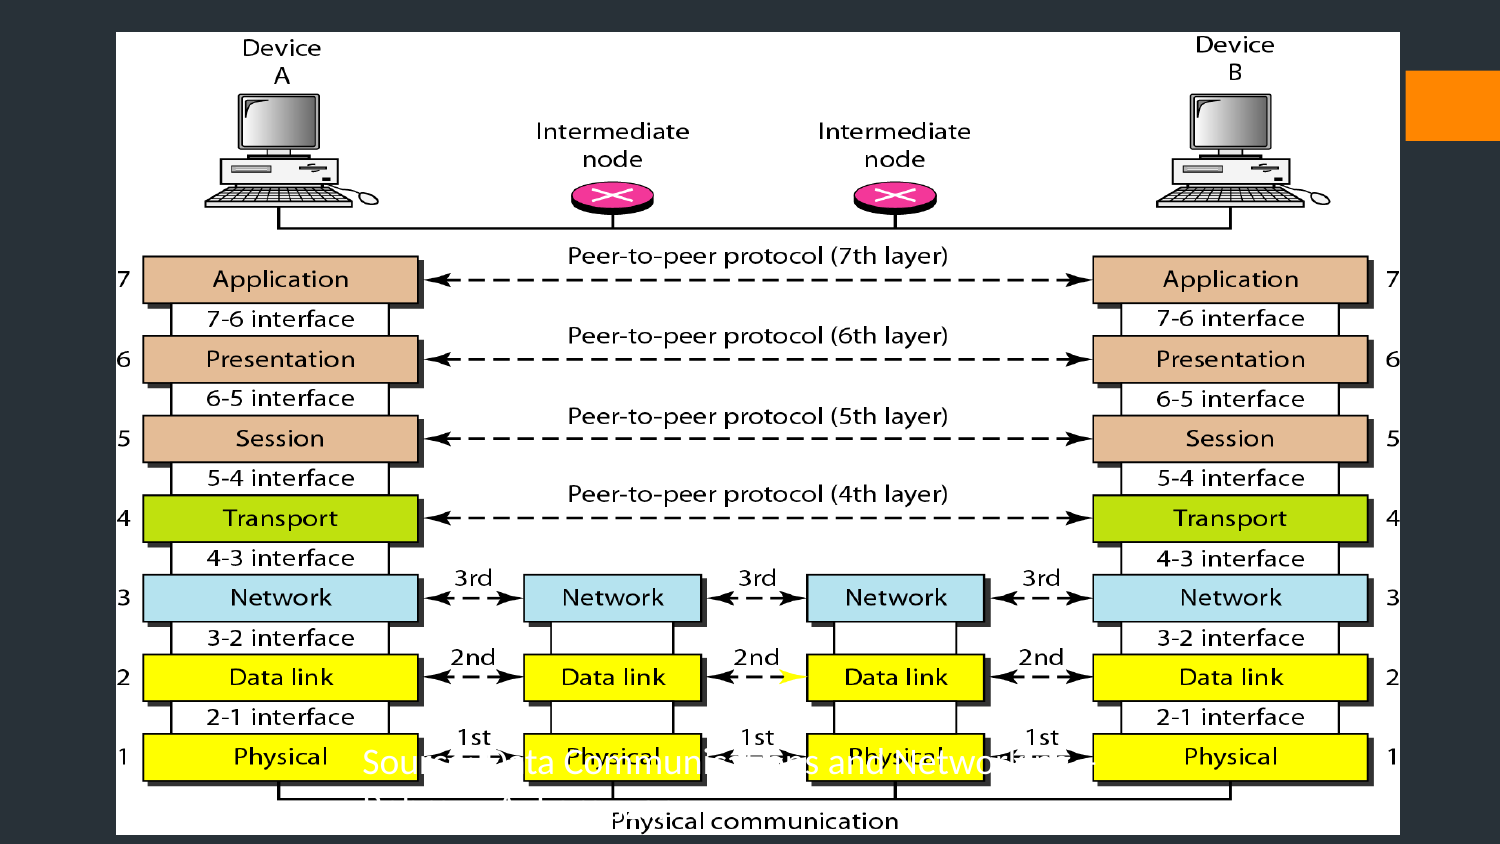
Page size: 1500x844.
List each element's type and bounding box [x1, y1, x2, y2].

picture [115, 31, 1401, 835]
